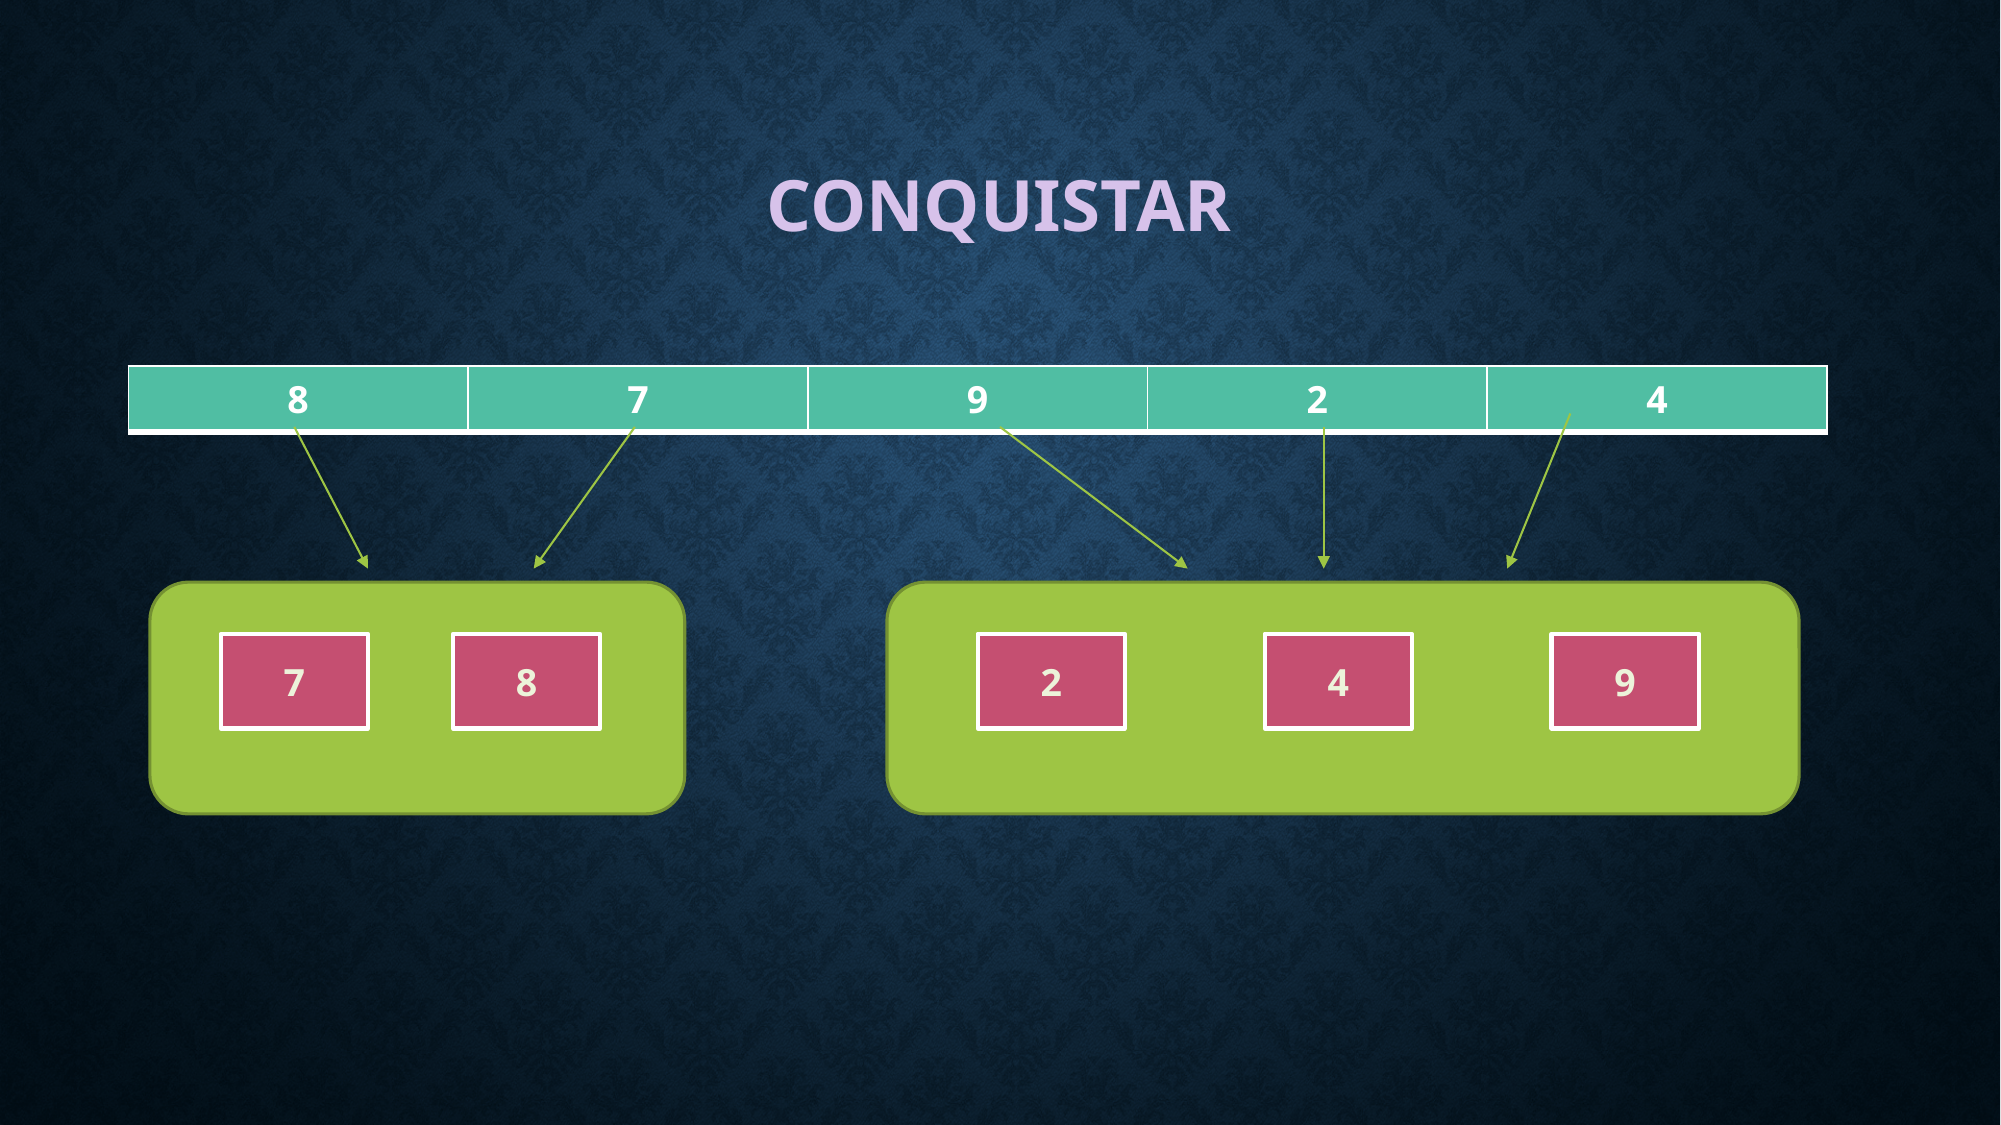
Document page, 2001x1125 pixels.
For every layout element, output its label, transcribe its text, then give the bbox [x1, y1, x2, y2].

table_header 7 [469, 367, 807, 412]
table_header 2 [1148, 367, 1486, 412]
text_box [293, 412, 1571, 570]
table_header 4 [1488, 367, 1826, 429]
table_header 8 [129, 367, 467, 429]
table_header 9 [809, 367, 1147, 412]
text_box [149, 581, 1800, 815]
title CONQUISTAR [149, 99, 1849, 318]
